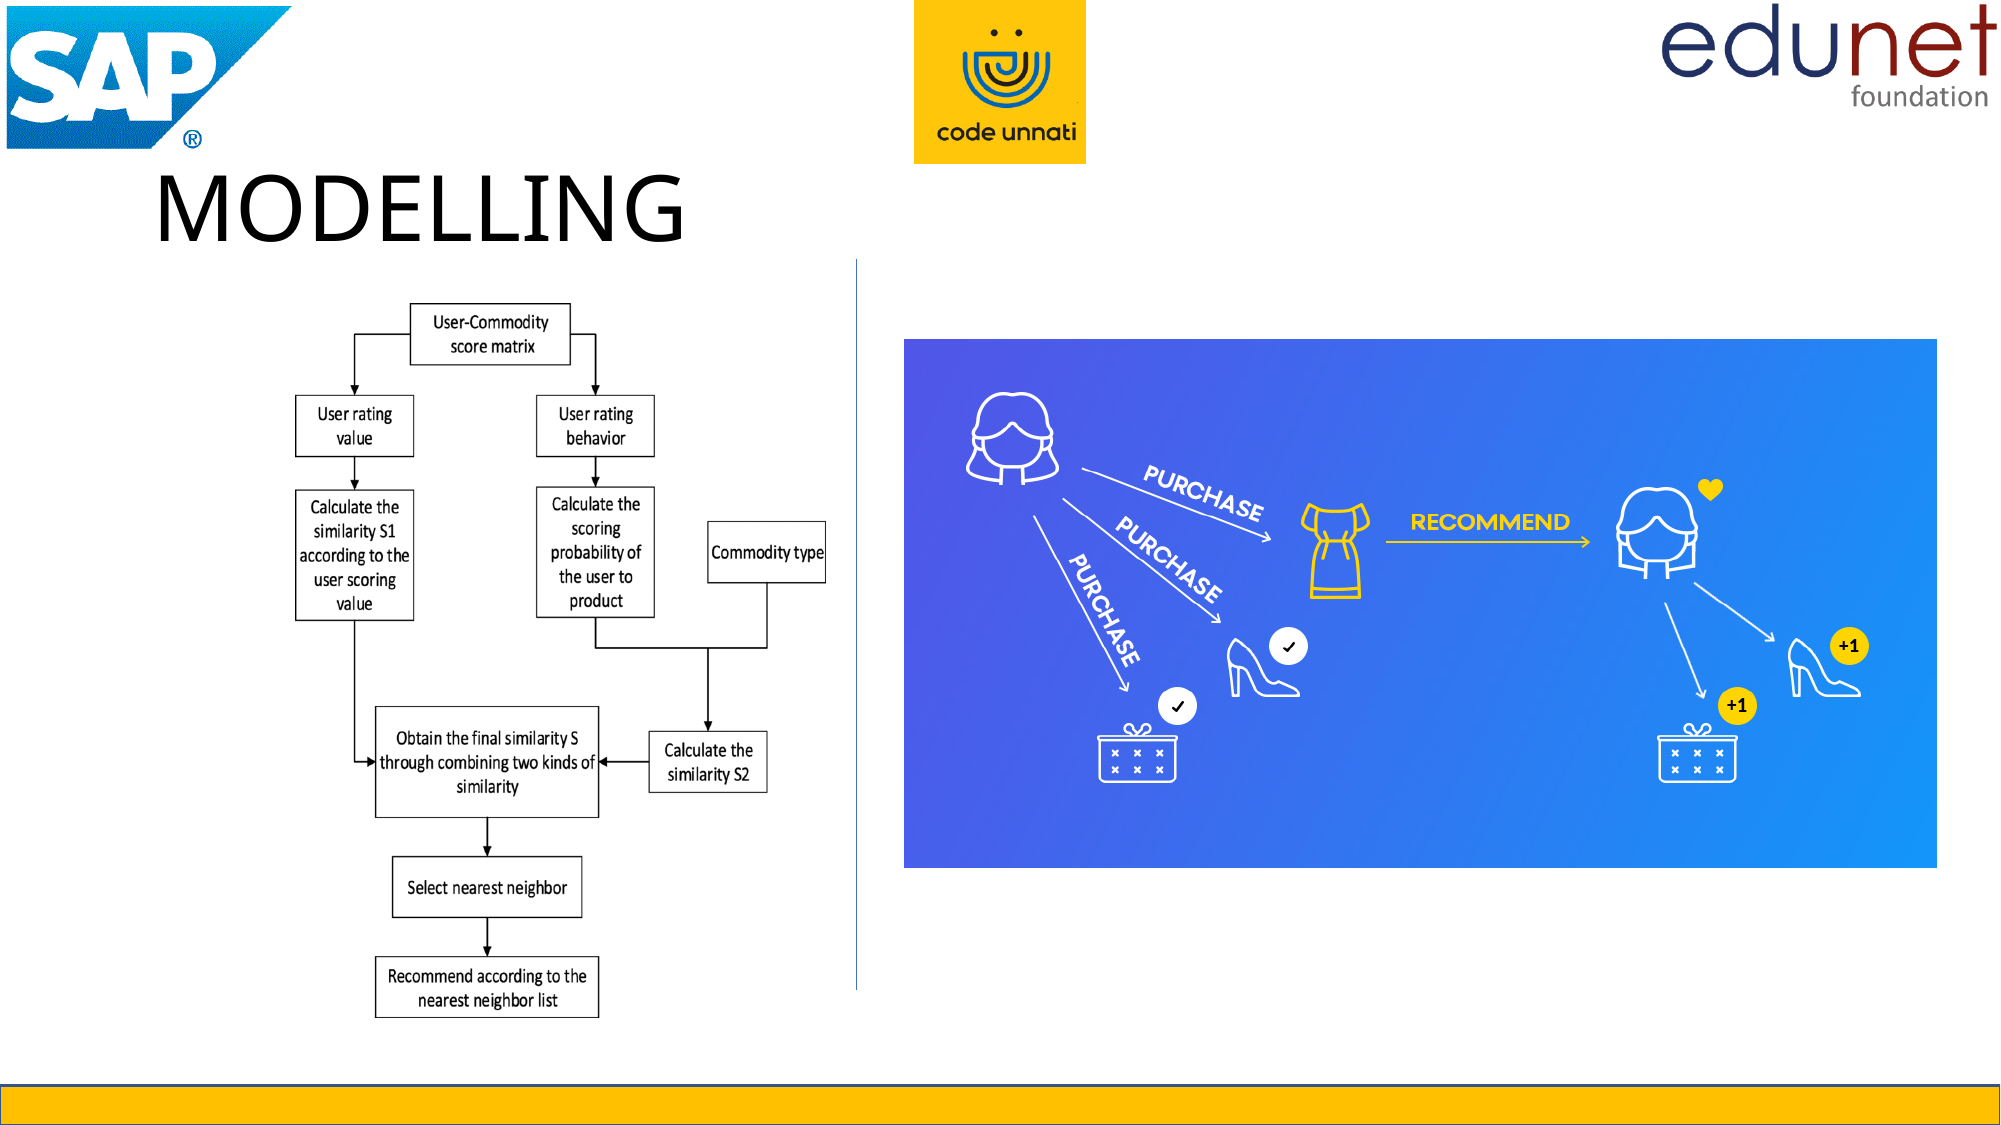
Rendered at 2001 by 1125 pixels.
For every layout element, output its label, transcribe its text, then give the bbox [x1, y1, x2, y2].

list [295, 303, 826, 1018]
picture [914, 0, 1086, 155]
picture [904, 339, 1937, 869]
picture [0, 0, 339, 157]
title MODELLING [137, 155, 1863, 272]
picture [1654, 0, 2000, 113]
